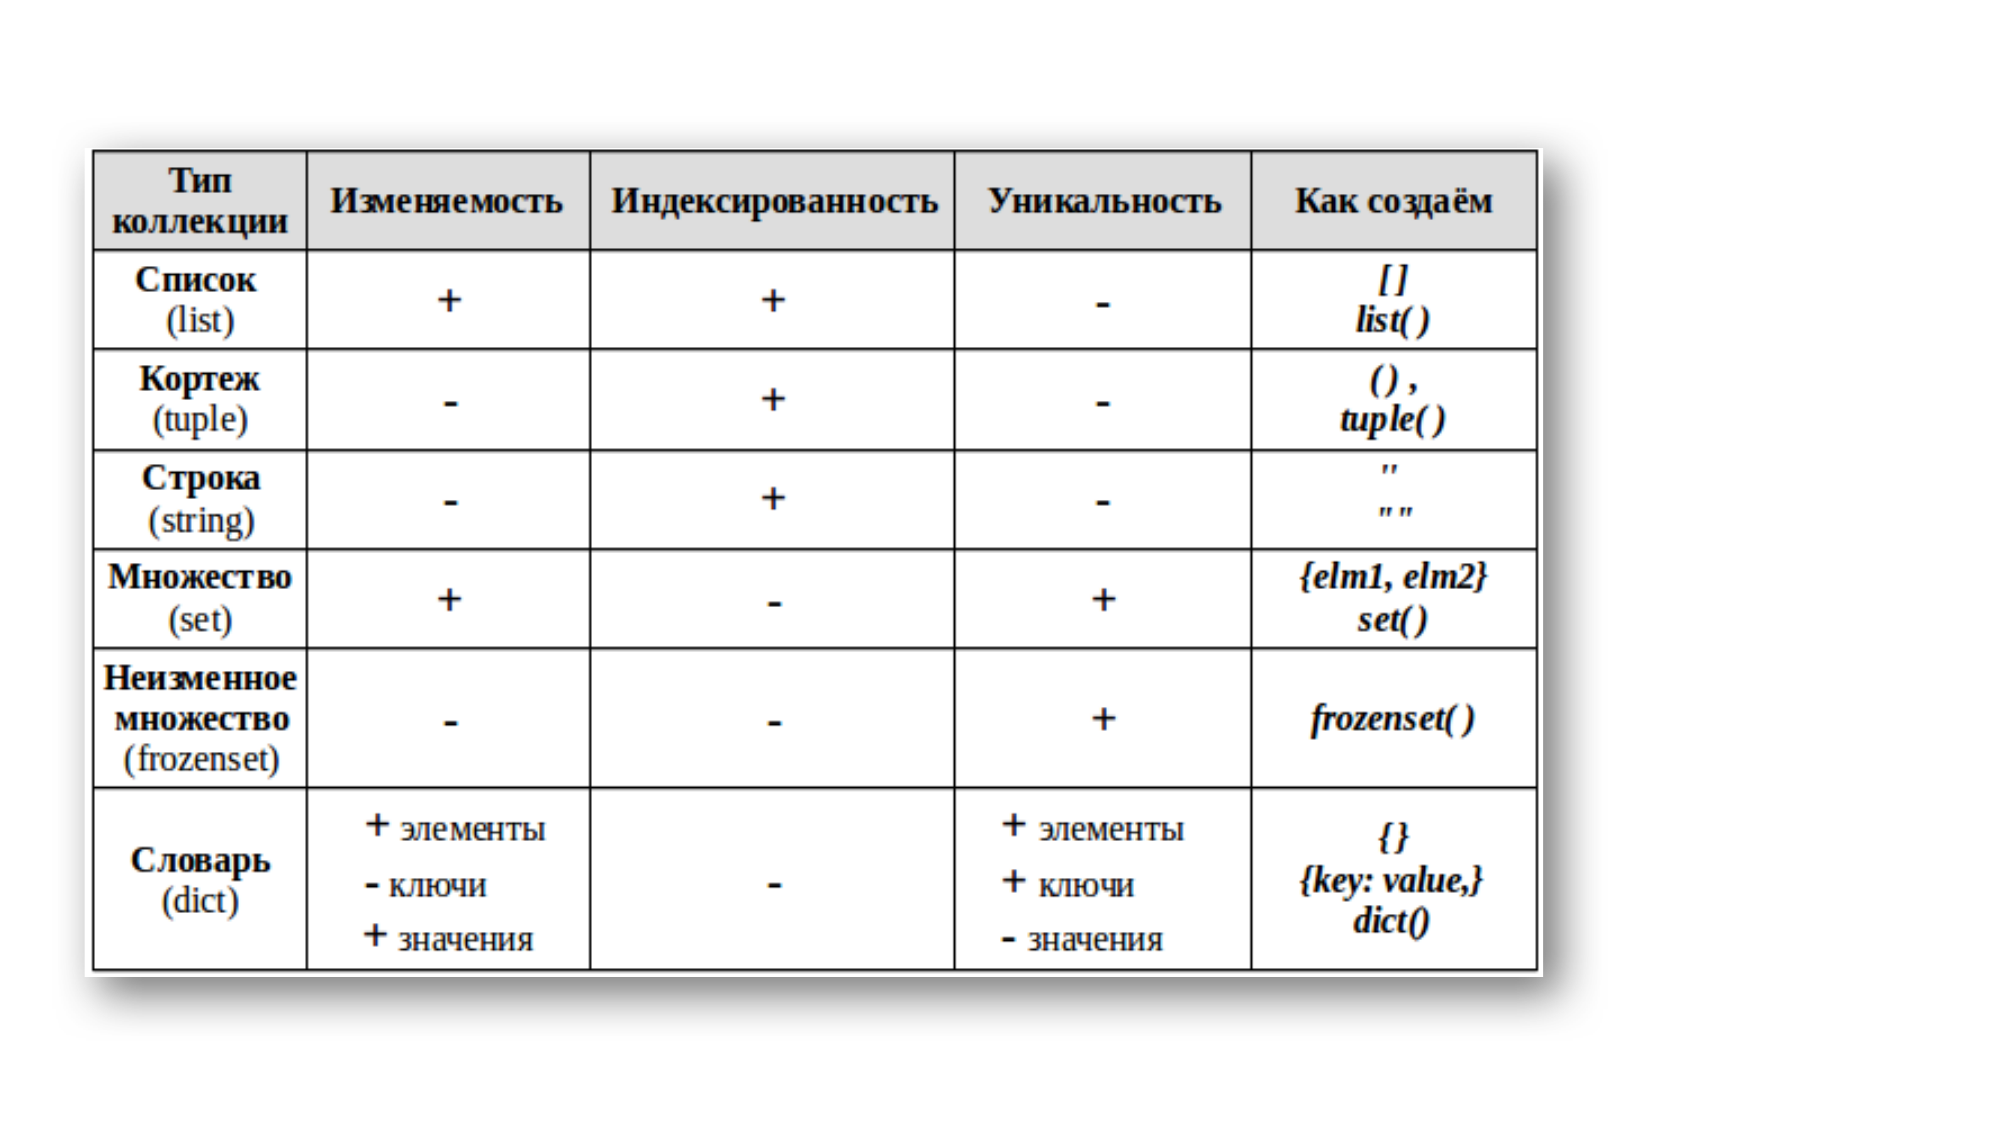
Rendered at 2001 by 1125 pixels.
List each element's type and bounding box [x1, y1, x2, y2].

picture [84, 147, 1544, 978]
